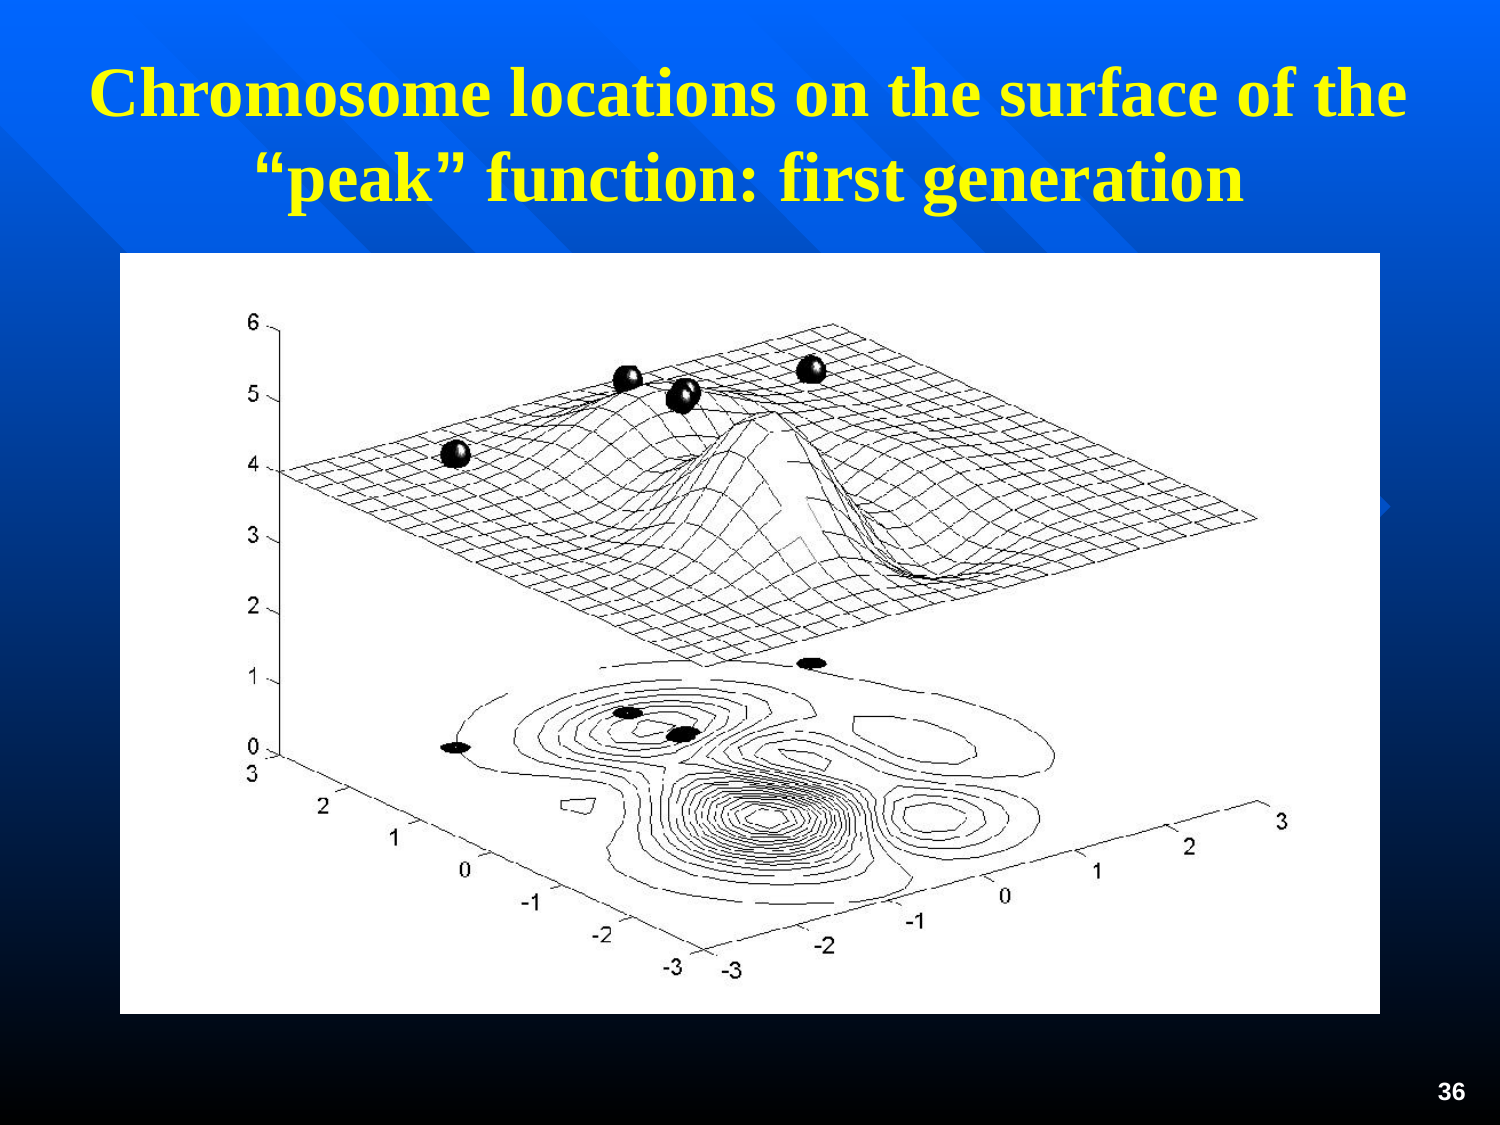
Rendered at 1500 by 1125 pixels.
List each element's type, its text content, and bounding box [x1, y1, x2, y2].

picture [119, 253, 1381, 1014]
text_box Chromosome locations on the surface of the “peak” function: first generation [37, 38, 1461, 223]
